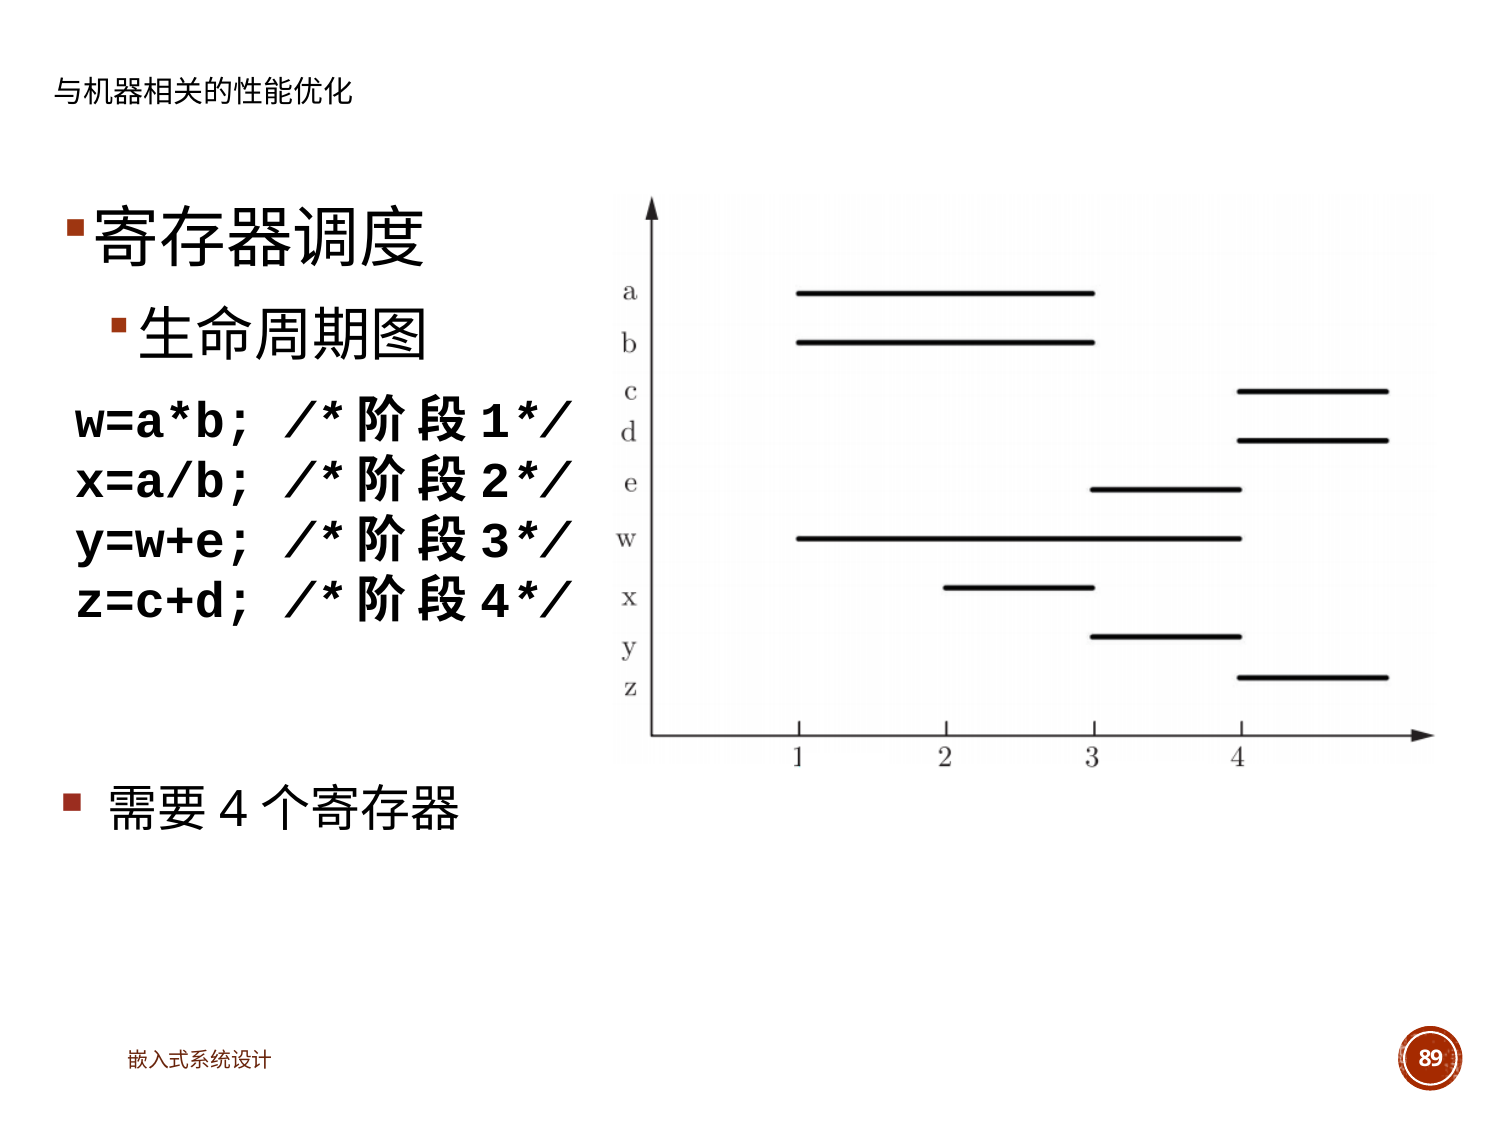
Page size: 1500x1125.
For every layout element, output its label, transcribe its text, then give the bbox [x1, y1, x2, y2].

footer 嵌入式系统设计 [112, 1028, 891, 1089]
picture [608, 193, 1440, 776]
list 寄存器调度 生命周期图 [47, 171, 1471, 375]
title 与机器相关的性能优化 [38, 36, 1462, 154]
text_box w=a*b; /*阶 段1*/ x=a/b; /*阶 段2*/ y=w+e; /*阶 段3*/ z=c+d; /*阶 段4*/ [59, 380, 608, 636]
text_box 需要4个寄存器 [46, 769, 1472, 845]
slide_number 89 [1391, 1028, 1471, 1089]
